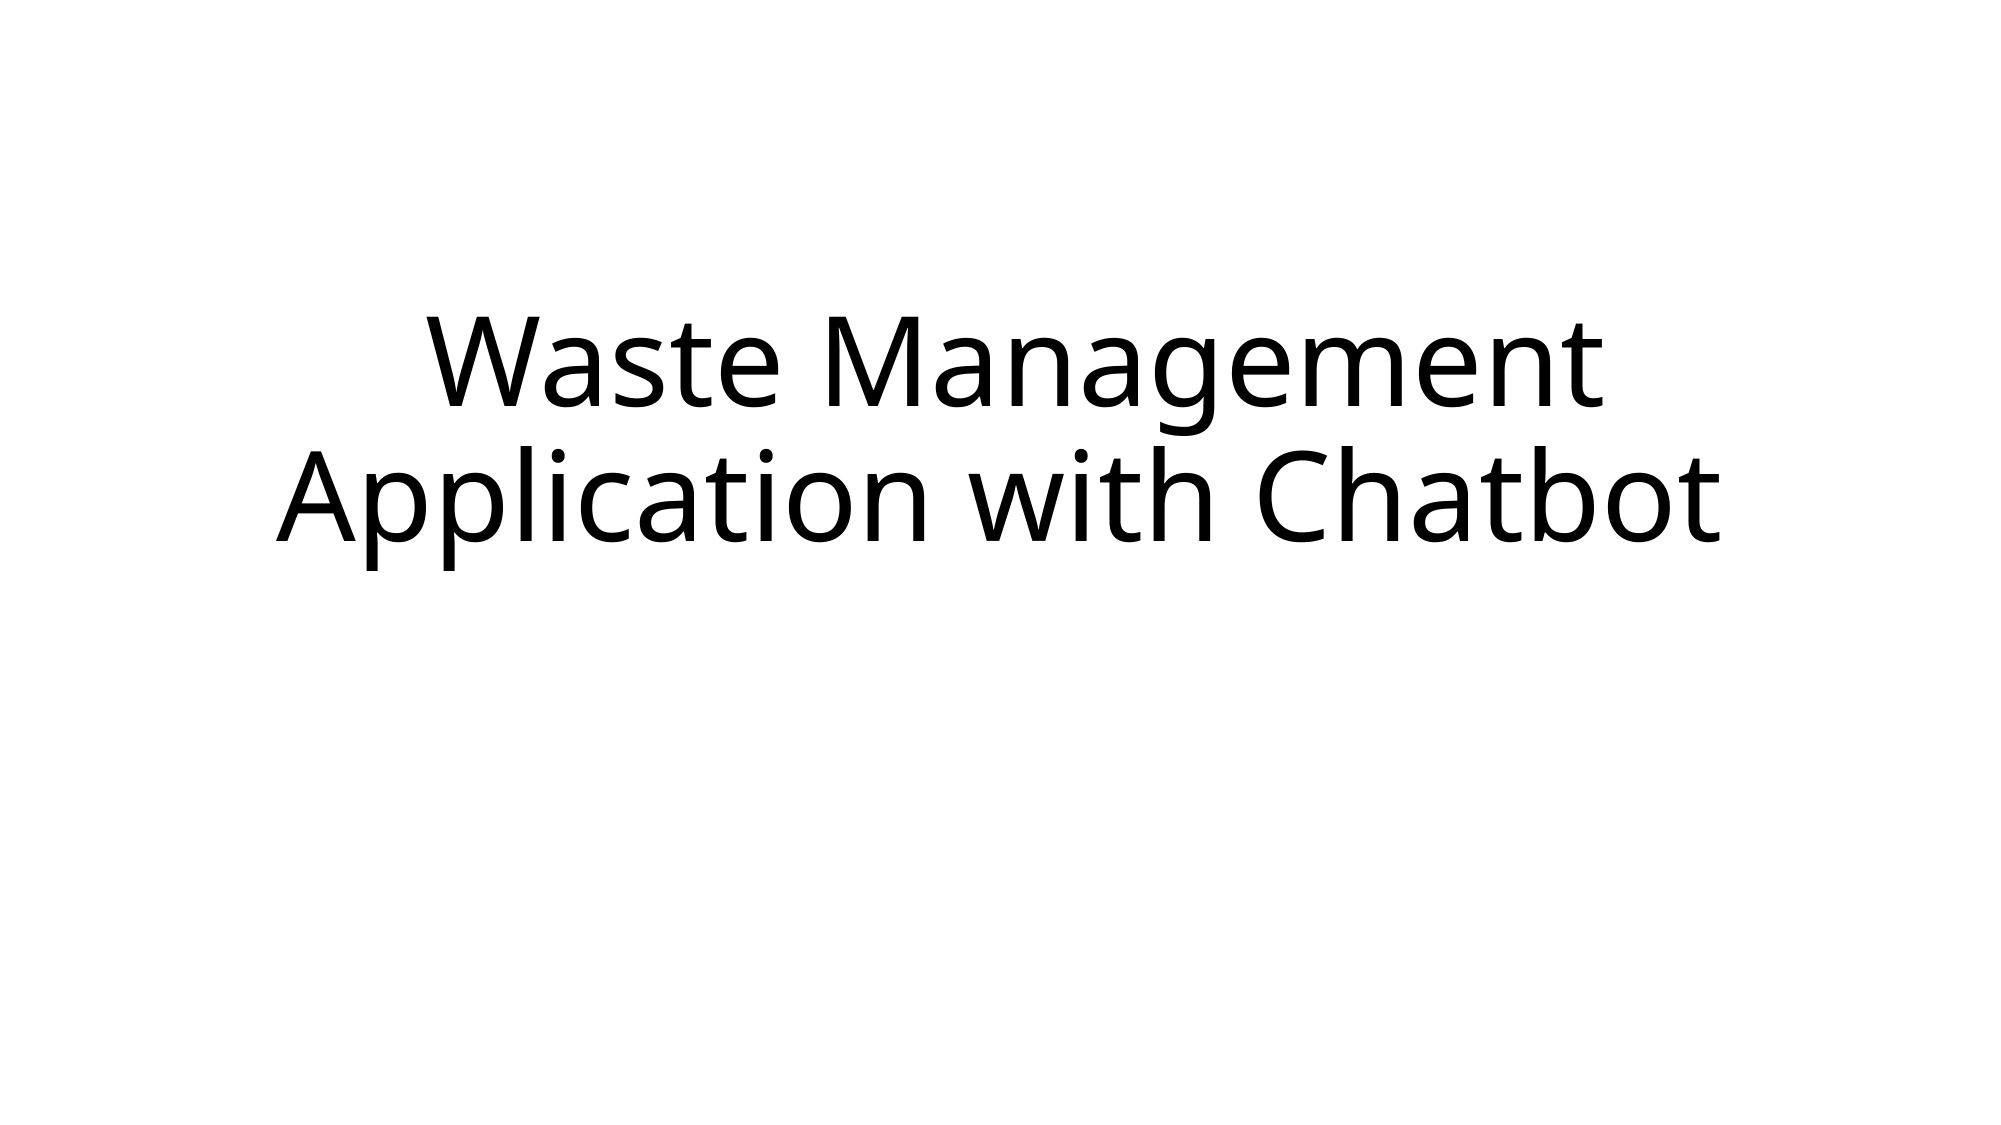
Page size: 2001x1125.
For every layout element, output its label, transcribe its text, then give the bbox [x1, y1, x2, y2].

title Waste Management Application with Chatbot [249, 184, 1750, 576]
